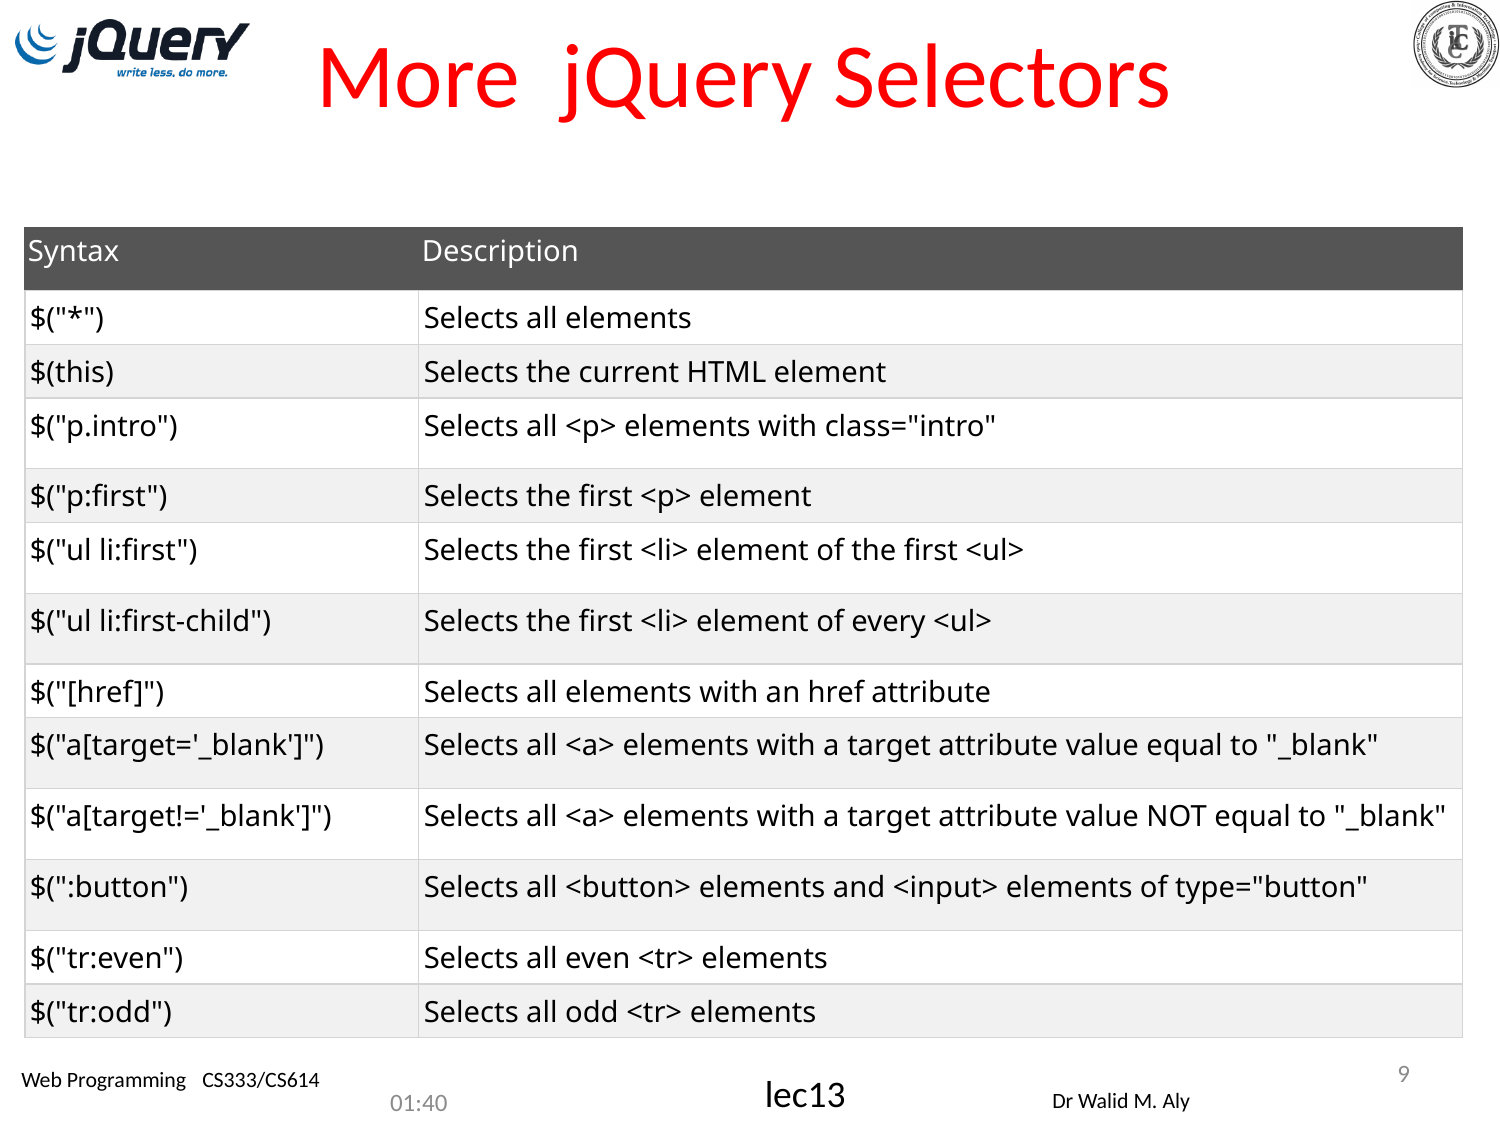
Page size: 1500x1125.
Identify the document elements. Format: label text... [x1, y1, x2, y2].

table_cell $(this) [26, 345, 418, 397]
picture [1420, 0, 1500, 88]
table_cell $("*") [26, 291, 418, 344]
table_cell $("ul li:first-child") [26, 594, 418, 663]
table_cell $("a[target!='_blank']") [26, 789, 418, 859]
table_cell Selects the first <p> element [419, 469, 1462, 522]
table_header Description [419, 228, 1462, 290]
slide_number 9 [1074, 1042, 1425, 1103]
picture [15, 19, 69, 77]
table_cell Selects all odd <tr> elements [419, 985, 1462, 1037]
table_cell Selects all <a> elements with a target attribute value NOT equal to "_blank" [419, 789, 1462, 859]
table_cell Selects the current HTML element [419, 345, 1462, 397]
title More jQuery Selectors [69, 0, 1420, 143]
table_cell Selects the first <li> element of the first <ul> [419, 523, 1462, 593]
table_cell $("p.intro") [26, 399, 418, 468]
table_header Syntax [26, 228, 418, 290]
table_cell Selects all elements [419, 291, 1462, 344]
table_cell $("a[target='_blank']") [26, 718, 418, 788]
table_cell Selects all <a> elements with a target attribute value equal to "_blank" [419, 718, 1462, 788]
table_cell Selects all even <tr> elements [419, 931, 1462, 983]
table_cell $("tr:even") [26, 931, 418, 983]
table_cell Selects all <button> elements and <input> elements of type="button" [419, 860, 1462, 930]
table_cell Selects all <p> elements with class="intro" [419, 399, 1462, 468]
table_cell $("tr:odd") [26, 985, 418, 1037]
table_cell $("ul li:first") [26, 523, 418, 593]
table_cell Selects all elements with an href attribute [419, 665, 1462, 717]
table_cell $(":button") [26, 860, 418, 930]
table_cell Selects the first <li> element of every <ul> [419, 594, 1462, 663]
table_cell $("p:first") [26, 469, 418, 522]
table_cell $("[href]") [26, 665, 418, 717]
